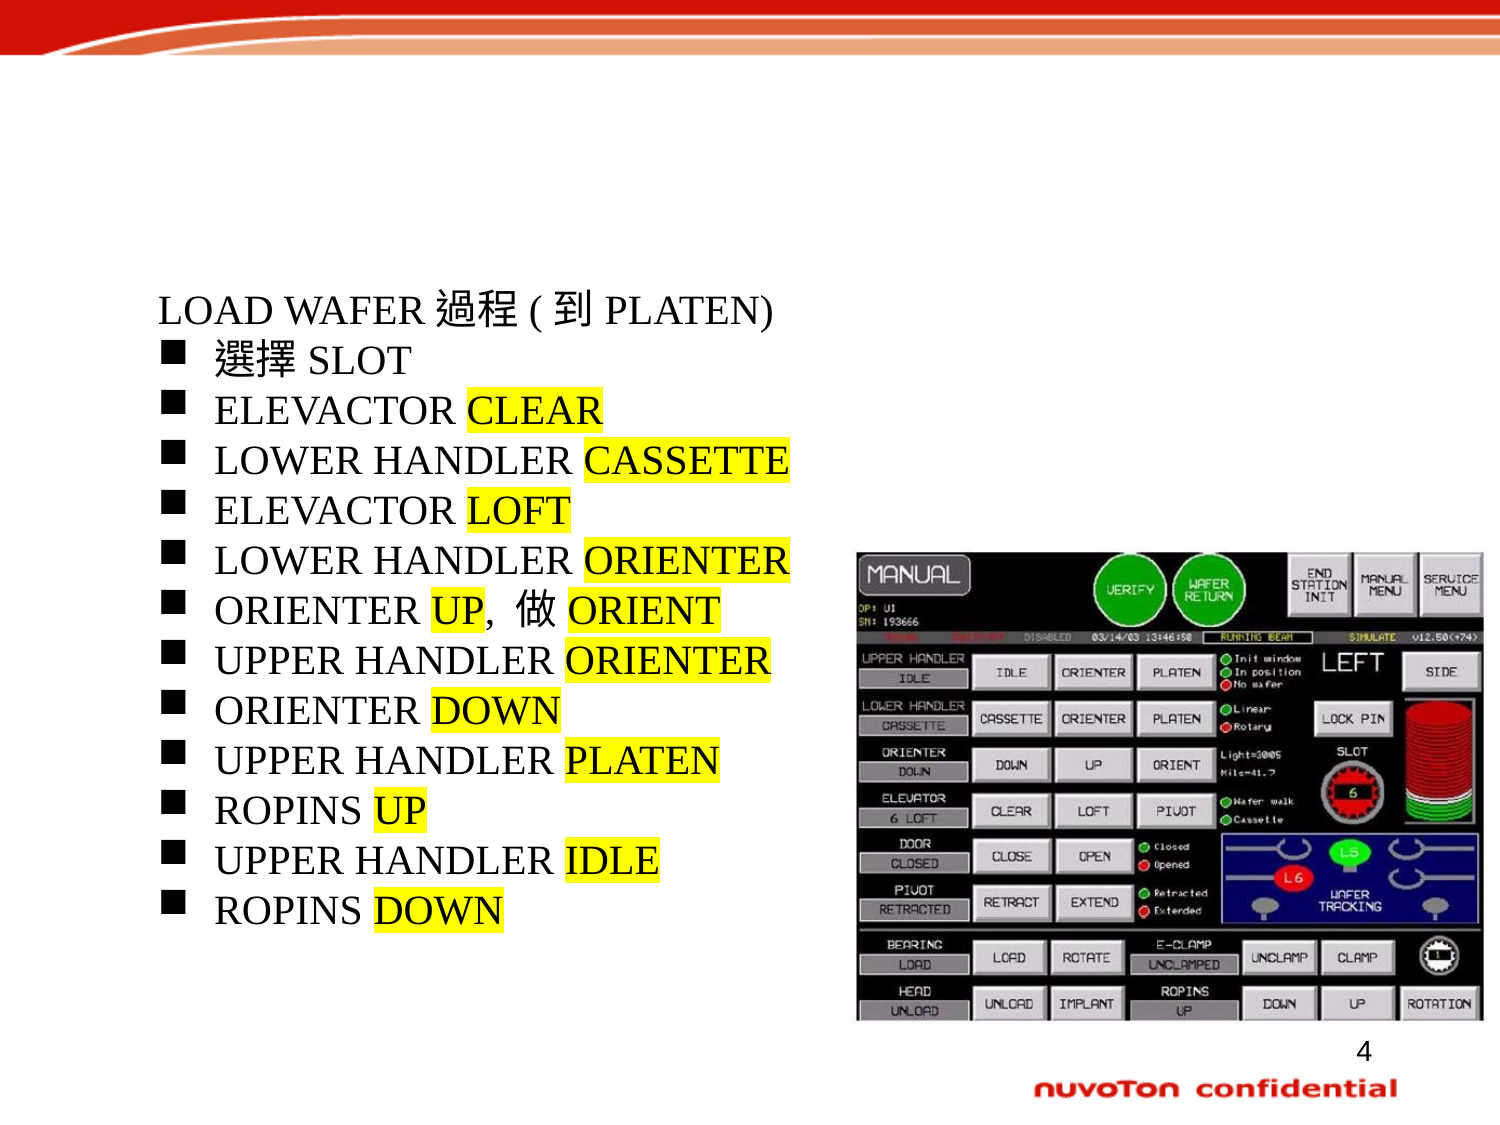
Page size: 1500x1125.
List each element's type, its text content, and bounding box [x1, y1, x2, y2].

text_box LOAD WAFER過程(到PLATEN) 選擇SLOT ELEVACTOR CLEAR LOWER HANDLER CASSETTE ELEVACTOR LOFT LOWER HANDLER ORIENTER ORIENTER UP, 做ORIENT UPPER HANDLER ORIENTER ORIENTER DOWN UPPER HANDLER PLATEN ROPINS UP UPPER HANDLER IDLE ROPINS DOWN [143, 275, 1363, 1063]
slide_number 4 [1074, 1025, 1388, 1100]
picture [0, 0, 1500, 1125]
